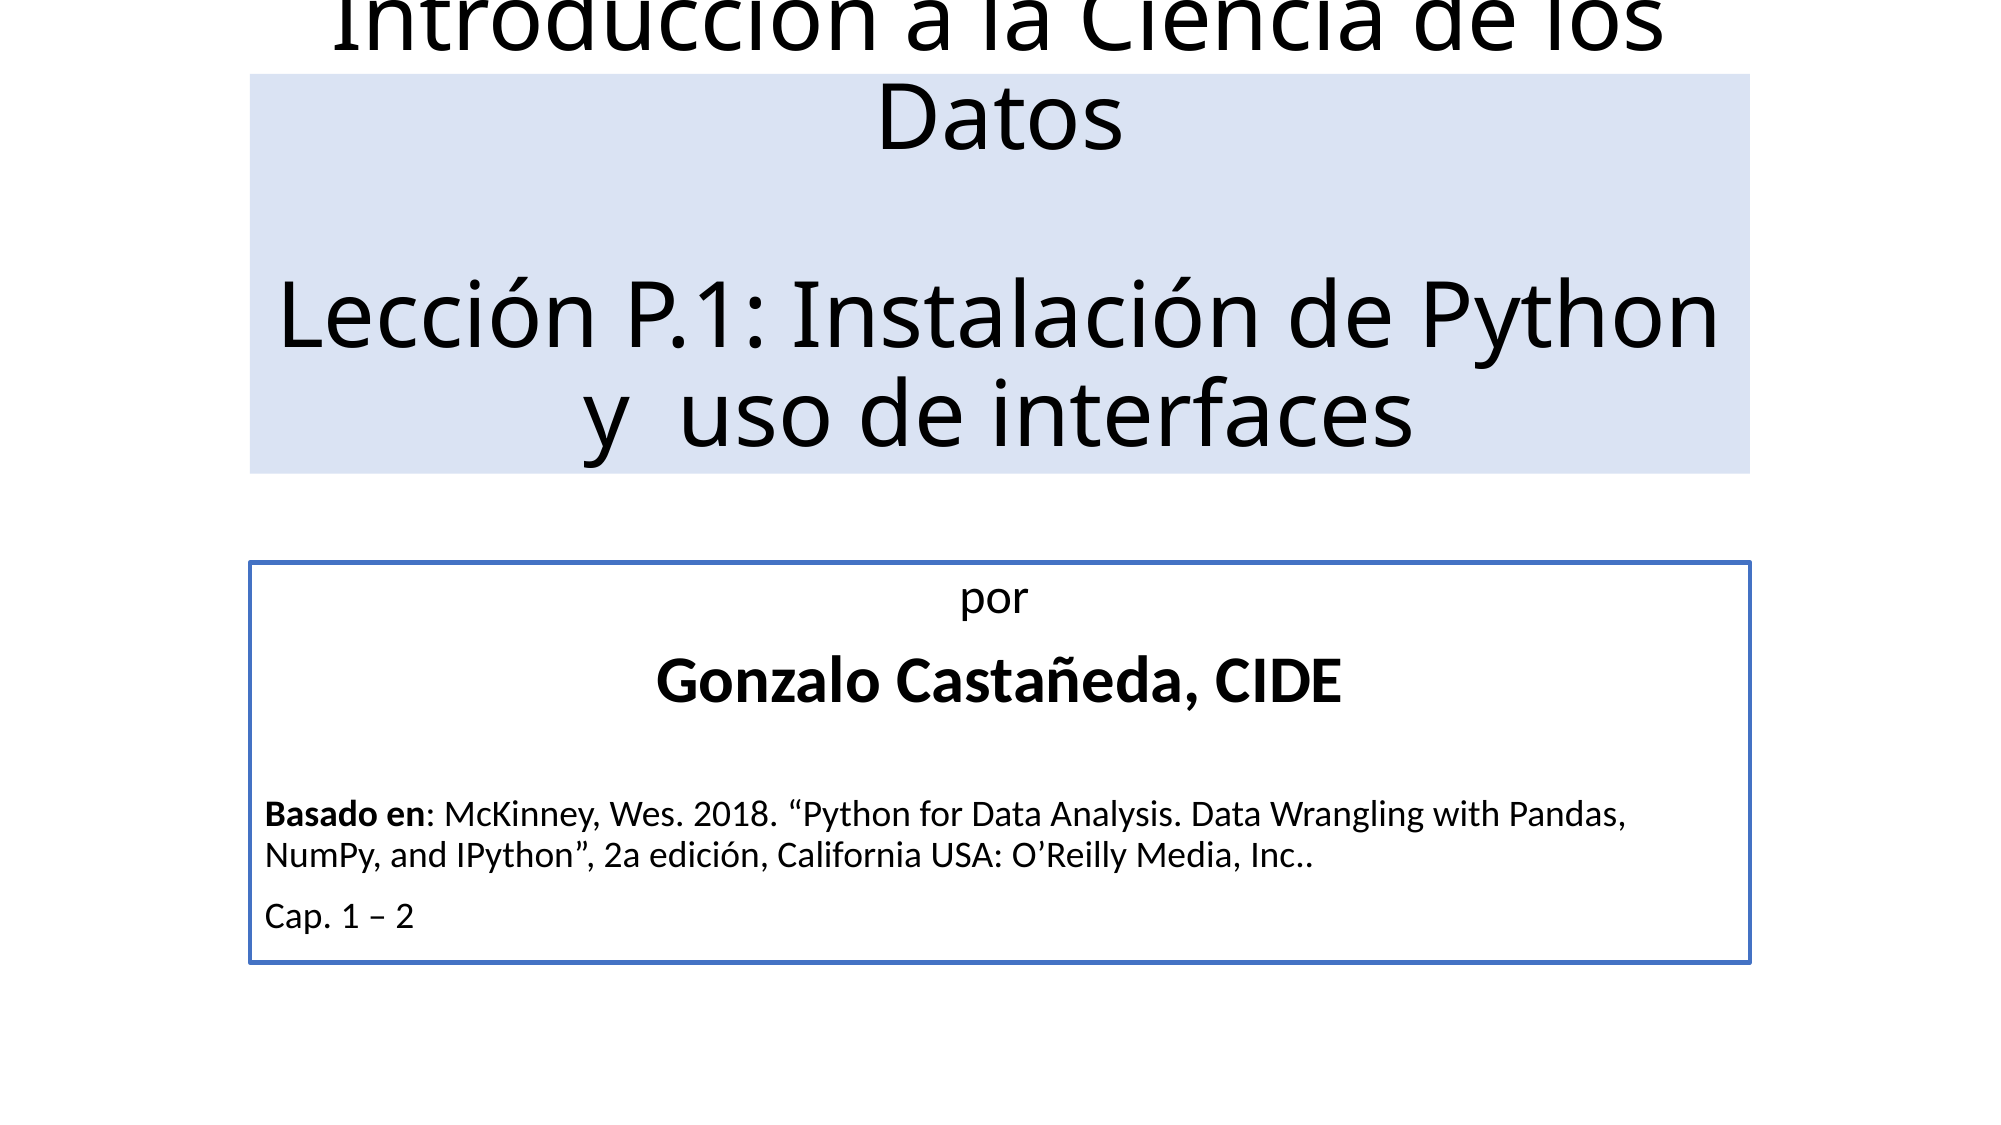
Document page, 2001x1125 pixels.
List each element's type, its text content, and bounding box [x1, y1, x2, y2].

title Introducción a la Ciencia de los Datos Lección P.1: Instalación de Python y uso de interfaces [249, 73, 1750, 474]
subtitle por Gonzalo Castañeda, CIDE Basado en: McKinney, Wes. 2018. “Python for Data Analysis. Data Wrangling with Pandas, NumPy, and IPython”, 2a edición, California USA: O’Reilly Media, Inc.. Cap. 1 – 2 [249, 562, 1750, 963]
